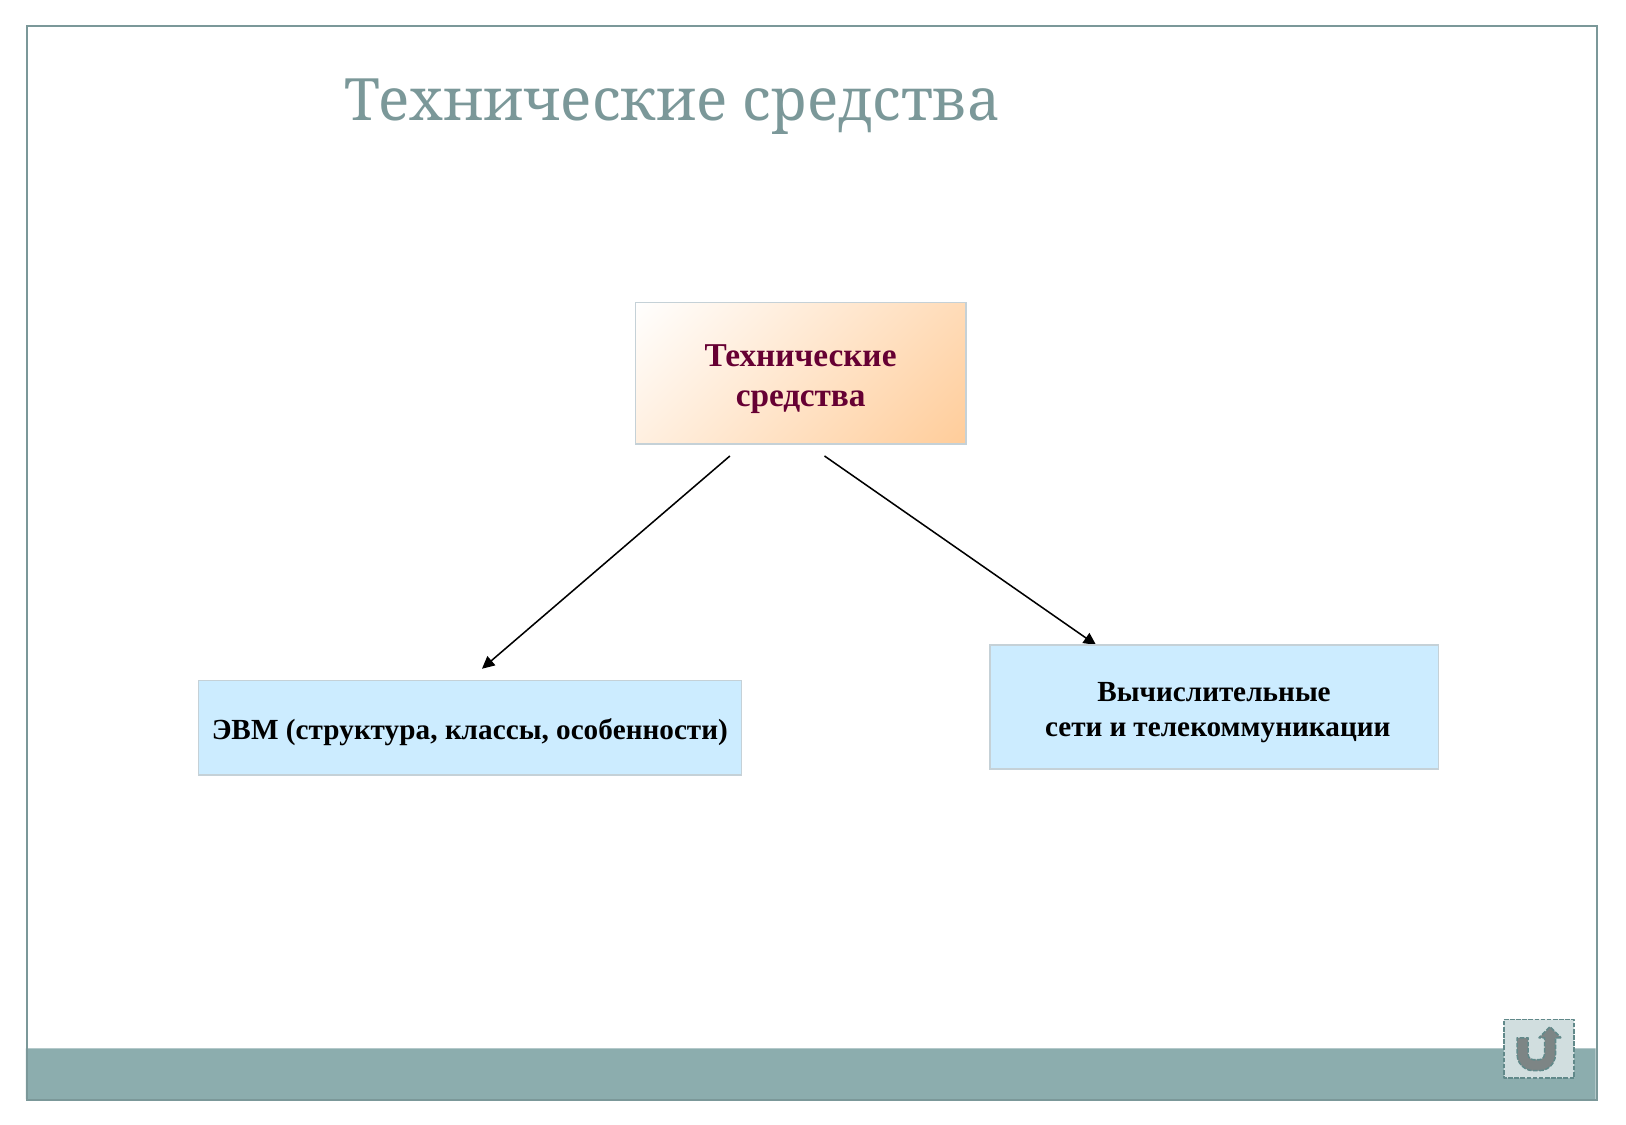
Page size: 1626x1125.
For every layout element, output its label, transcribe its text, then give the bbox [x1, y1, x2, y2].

text_box Вычислительные сети и телекоммуникации [989, 645, 1439, 770]
text_box Технические средства [635, 302, 967, 445]
text_box ЭВМ (структура, классы, особенности) [198, 680, 742, 775]
text_box [482, 455, 730, 669]
text_box [1503, 1019, 1575, 1079]
title Технические средства [0, 44, 1346, 140]
text_box [824, 455, 1097, 645]
